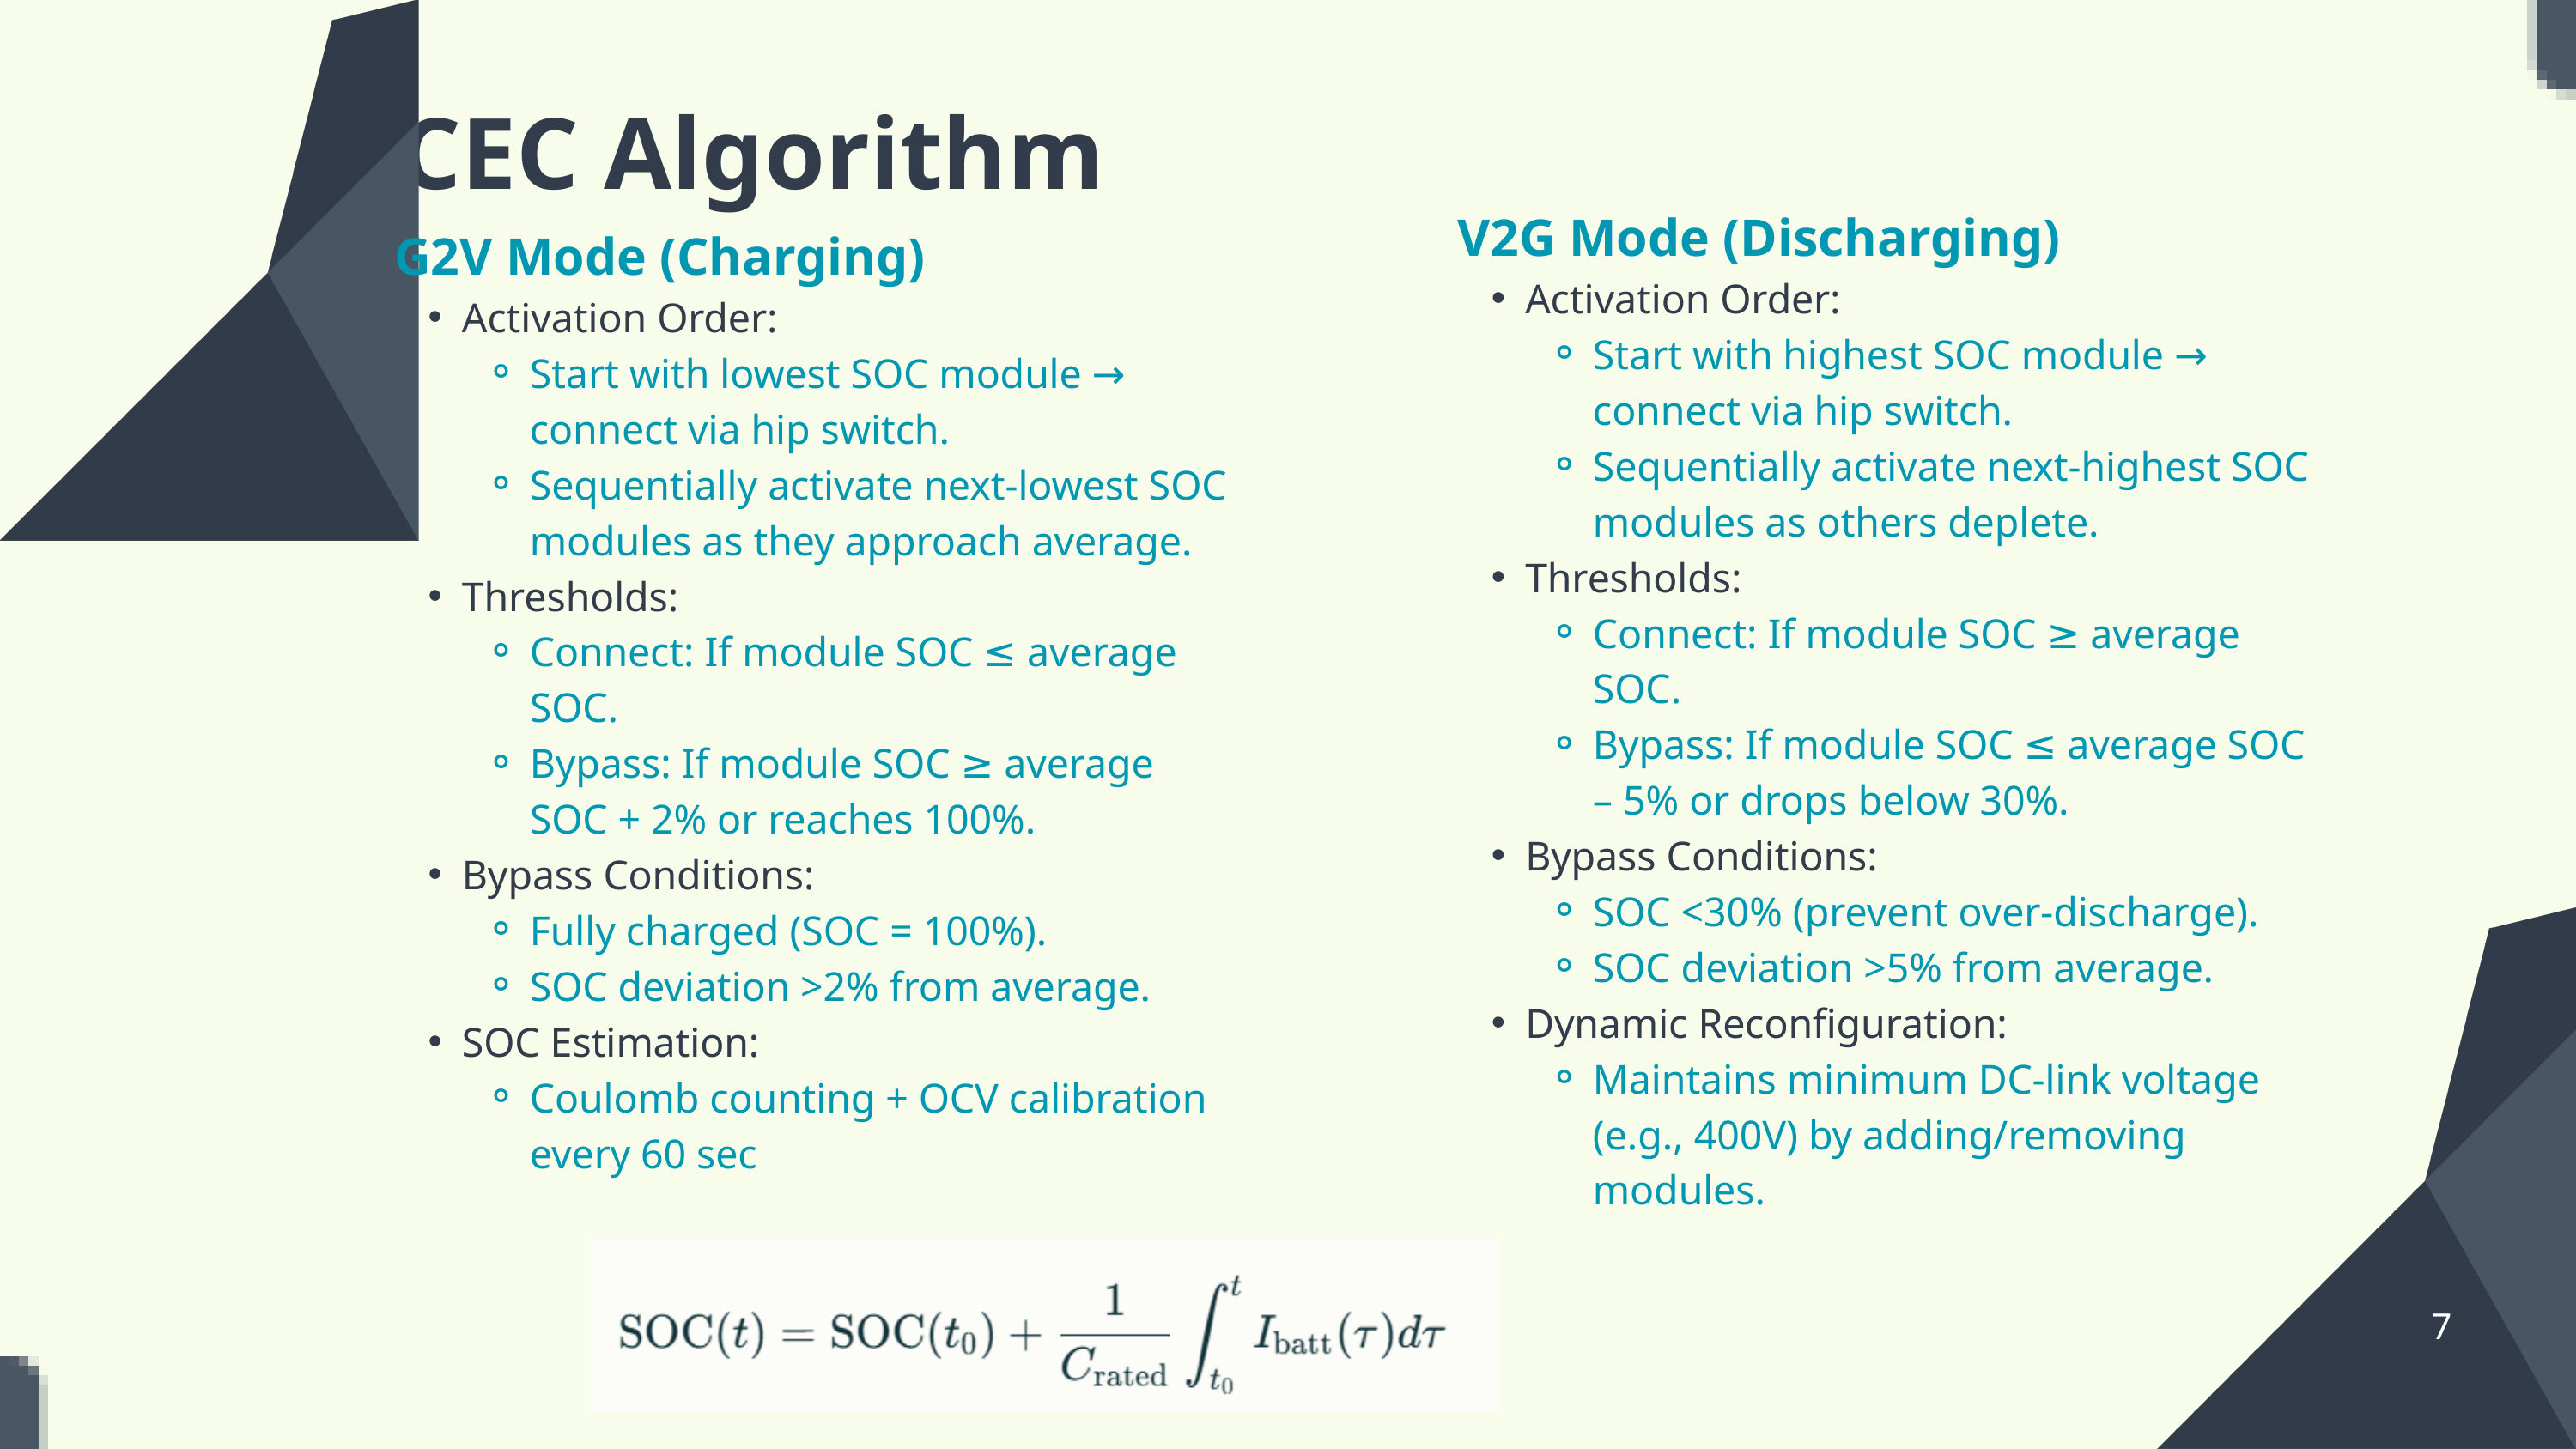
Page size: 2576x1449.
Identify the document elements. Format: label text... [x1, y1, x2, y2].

text_box [2295, 0, 2576, 100]
text_box 7 [2431, 1296, 2452, 1348]
text_box [590, 1238, 1498, 1412]
text_box [0, 1356, 281, 1449]
text_box CEC Algorithm [419, 71, 1359, 209]
text_box V2G Mode (Discharging) Activation Order: Start with highest SOC module → connect via hip switch. Sequentially activate next-highest SOC modules as others deplete. Thresholds: Connect: If module SOC ≥ average SOC. Bypass: If module SOC ≤ average SOC – 5% or drops below 30%. Bypass Conditions: SOC <30% (prevent over-discharge). SOC deviation >5% from average. Dynamic Reconfiguration: Maintains minimum DC-link voltage (e.g., 400V) by adding/removing modules. [1457, 195, 2325, 1312]
text_box G2V Mode (Charging) Activation Order: Start with lowest SOC module → connect via hip switch. Sequentially activate next-lowest SOC modules as they approach average. Thresholds: Connect: If module SOC ≤ average SOC. Bypass: If module SOC ≥ average SOC + 2% or reaches 100%. Bypass Conditions: Fully charged (SOC = 100%). SOC deviation >2% from average. SOC Estimation: Coulomb counting + OCV calibration every 60 sec [394, 214, 1241, 1210]
text_box [0, 0, 419, 541]
text_box [2157, 907, 2576, 1449]
